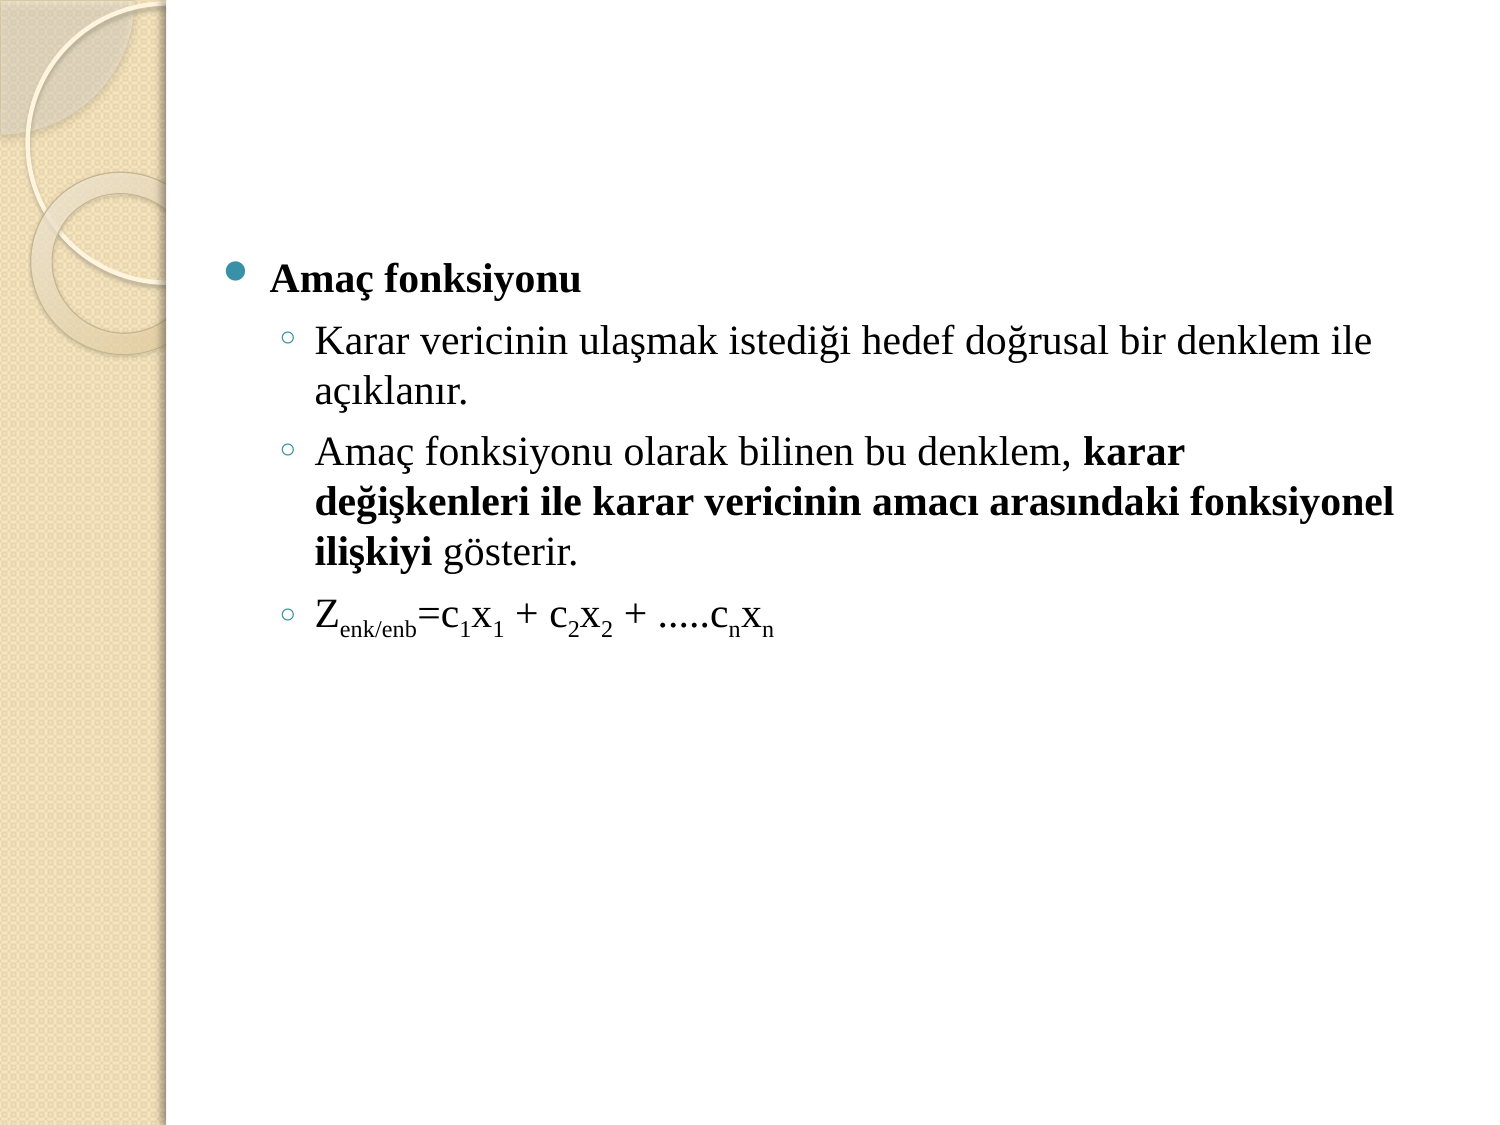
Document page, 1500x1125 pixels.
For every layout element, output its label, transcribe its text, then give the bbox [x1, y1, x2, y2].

list Amaç fonksiyonu Karar vericinin ulaşmak istediği hedef doğrusal bir denklem ile açıklanır. Amaç fonksiyonu olarak bilinen bu denklem, karar değişkenleri ile karar vericinin amacı arasındaki fonksiyonel ilişkiyi gösterir. Zenk/enb=c1x1 + c2x2 + .....cnxn [194, 243, 1425, 764]
